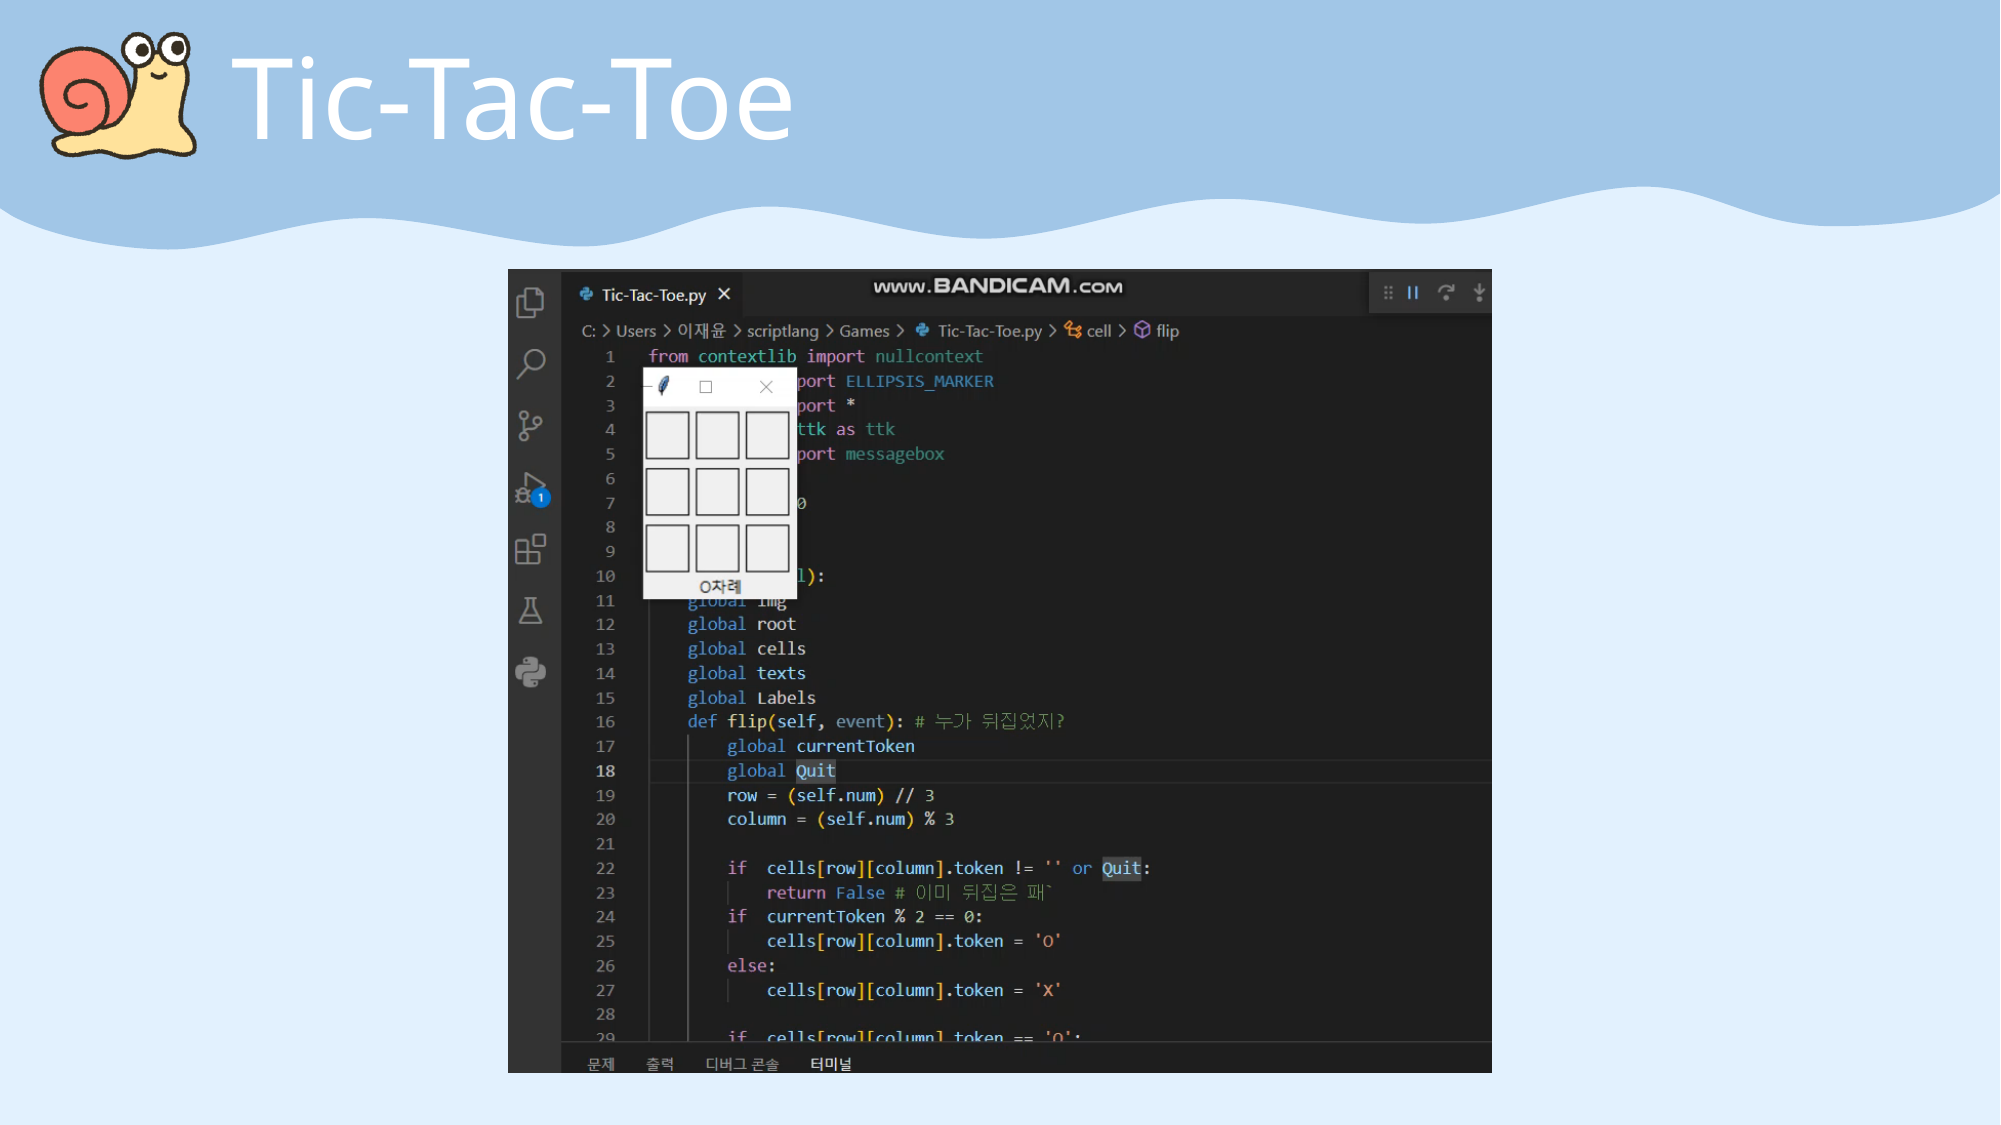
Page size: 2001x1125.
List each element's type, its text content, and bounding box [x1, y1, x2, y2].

text_box Tic-Tac-Toe [216, 19, 1104, 170]
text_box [507, 269, 1493, 1074]
text_box [0, 159, 2000, 251]
text_box [0, 1, 2000, 212]
picture [32, 25, 206, 174]
